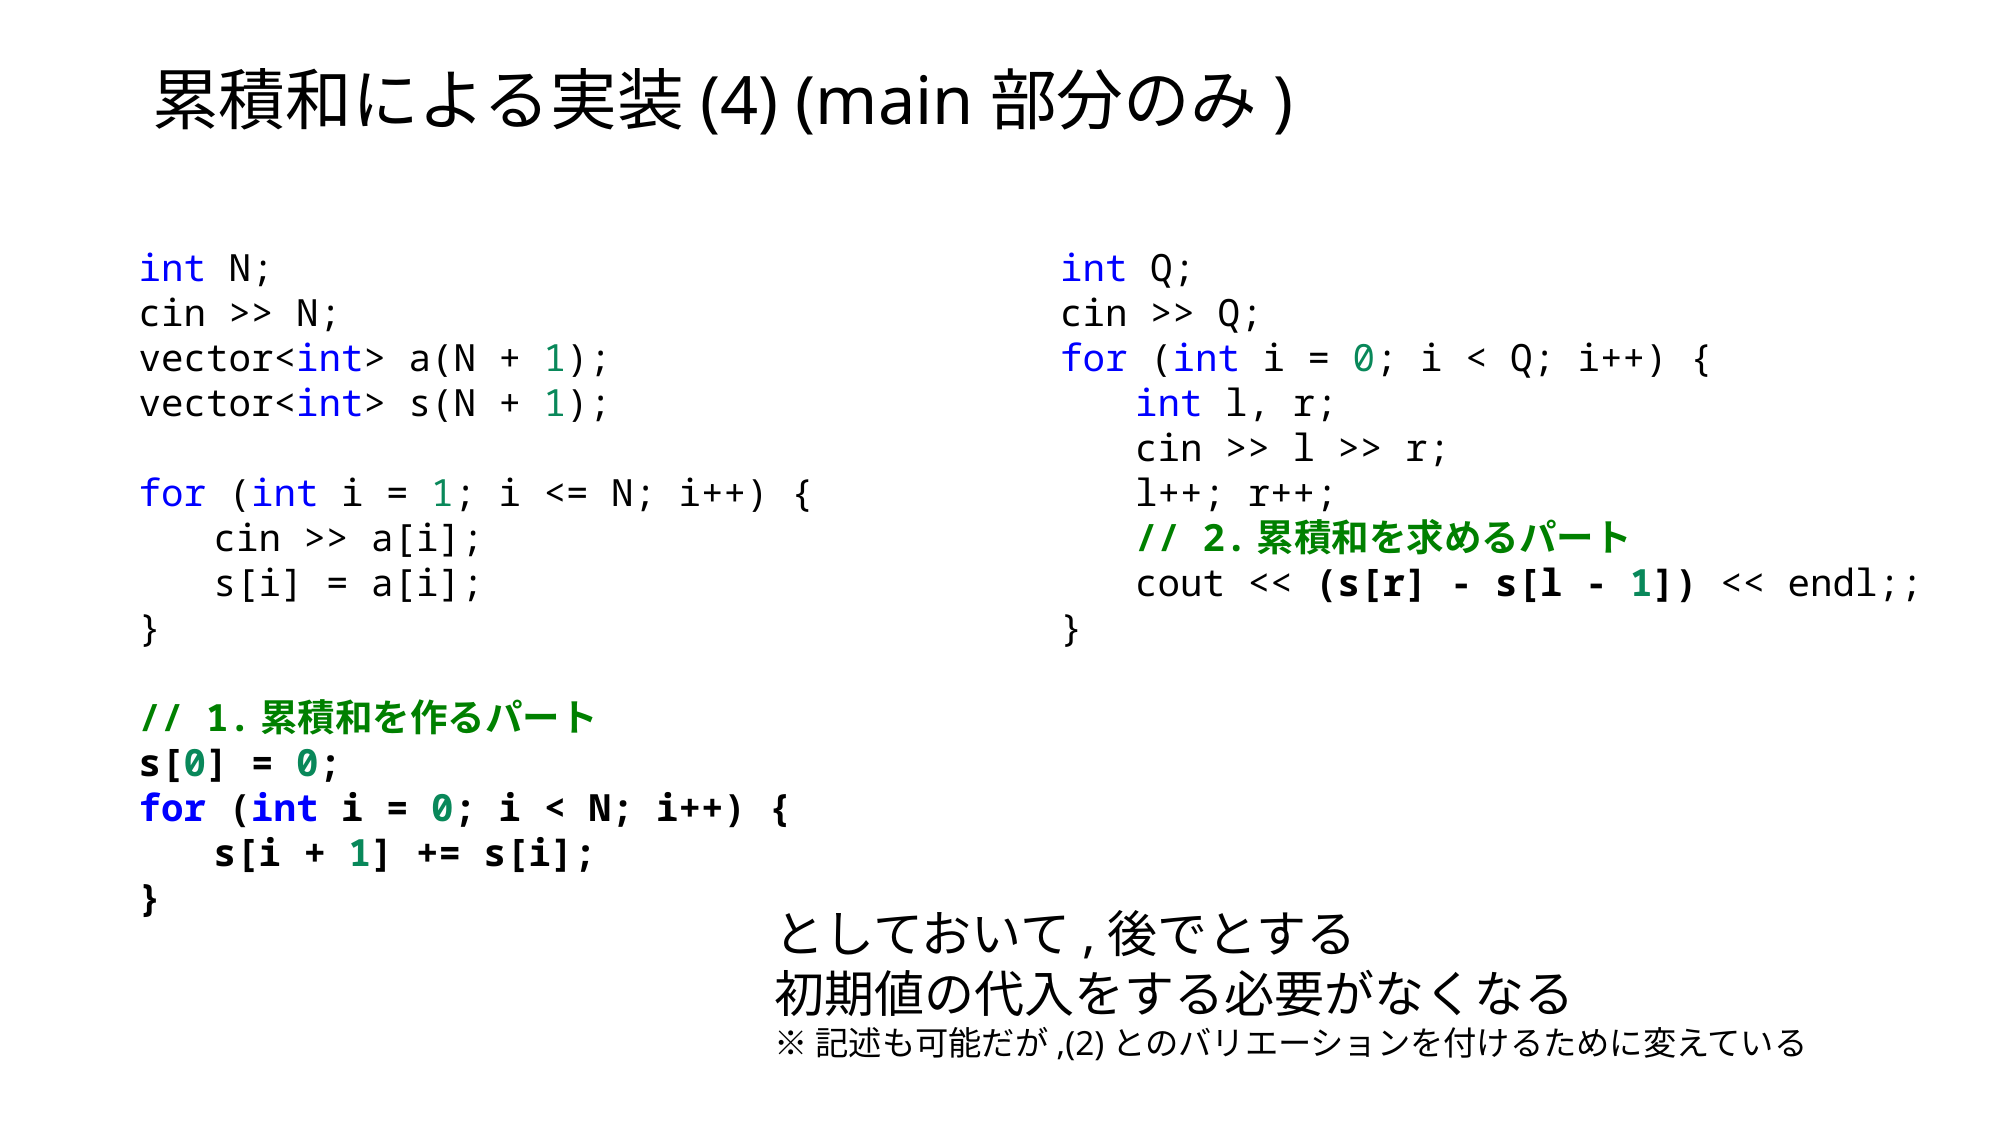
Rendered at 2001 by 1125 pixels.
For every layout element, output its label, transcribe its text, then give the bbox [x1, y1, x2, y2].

text_box 累積和による実装(4) (main部分のみ) [137, 59, 1863, 177]
text_box int Q; cin >> Q; for (int i = 0; i < Q; i++) { int l, r; cin >> l >> r; l++; r++; // 2.累積和を求めるパート cout << (s[r] - s[l - 1]) << endl;; } [1045, 236, 1968, 657]
text_box int N; cin >> N; vector<int> a(N + 1); vector<int> s(N + 1); for (int i = 1; i <= N; i++) { cin >> a[i]; s[i] = a[i]; } // 1.累積和を作るパート s[0] = 0; for (int i = 0; i < N; i++) { s[i + 1] += s[i]; } [123, 236, 851, 927]
